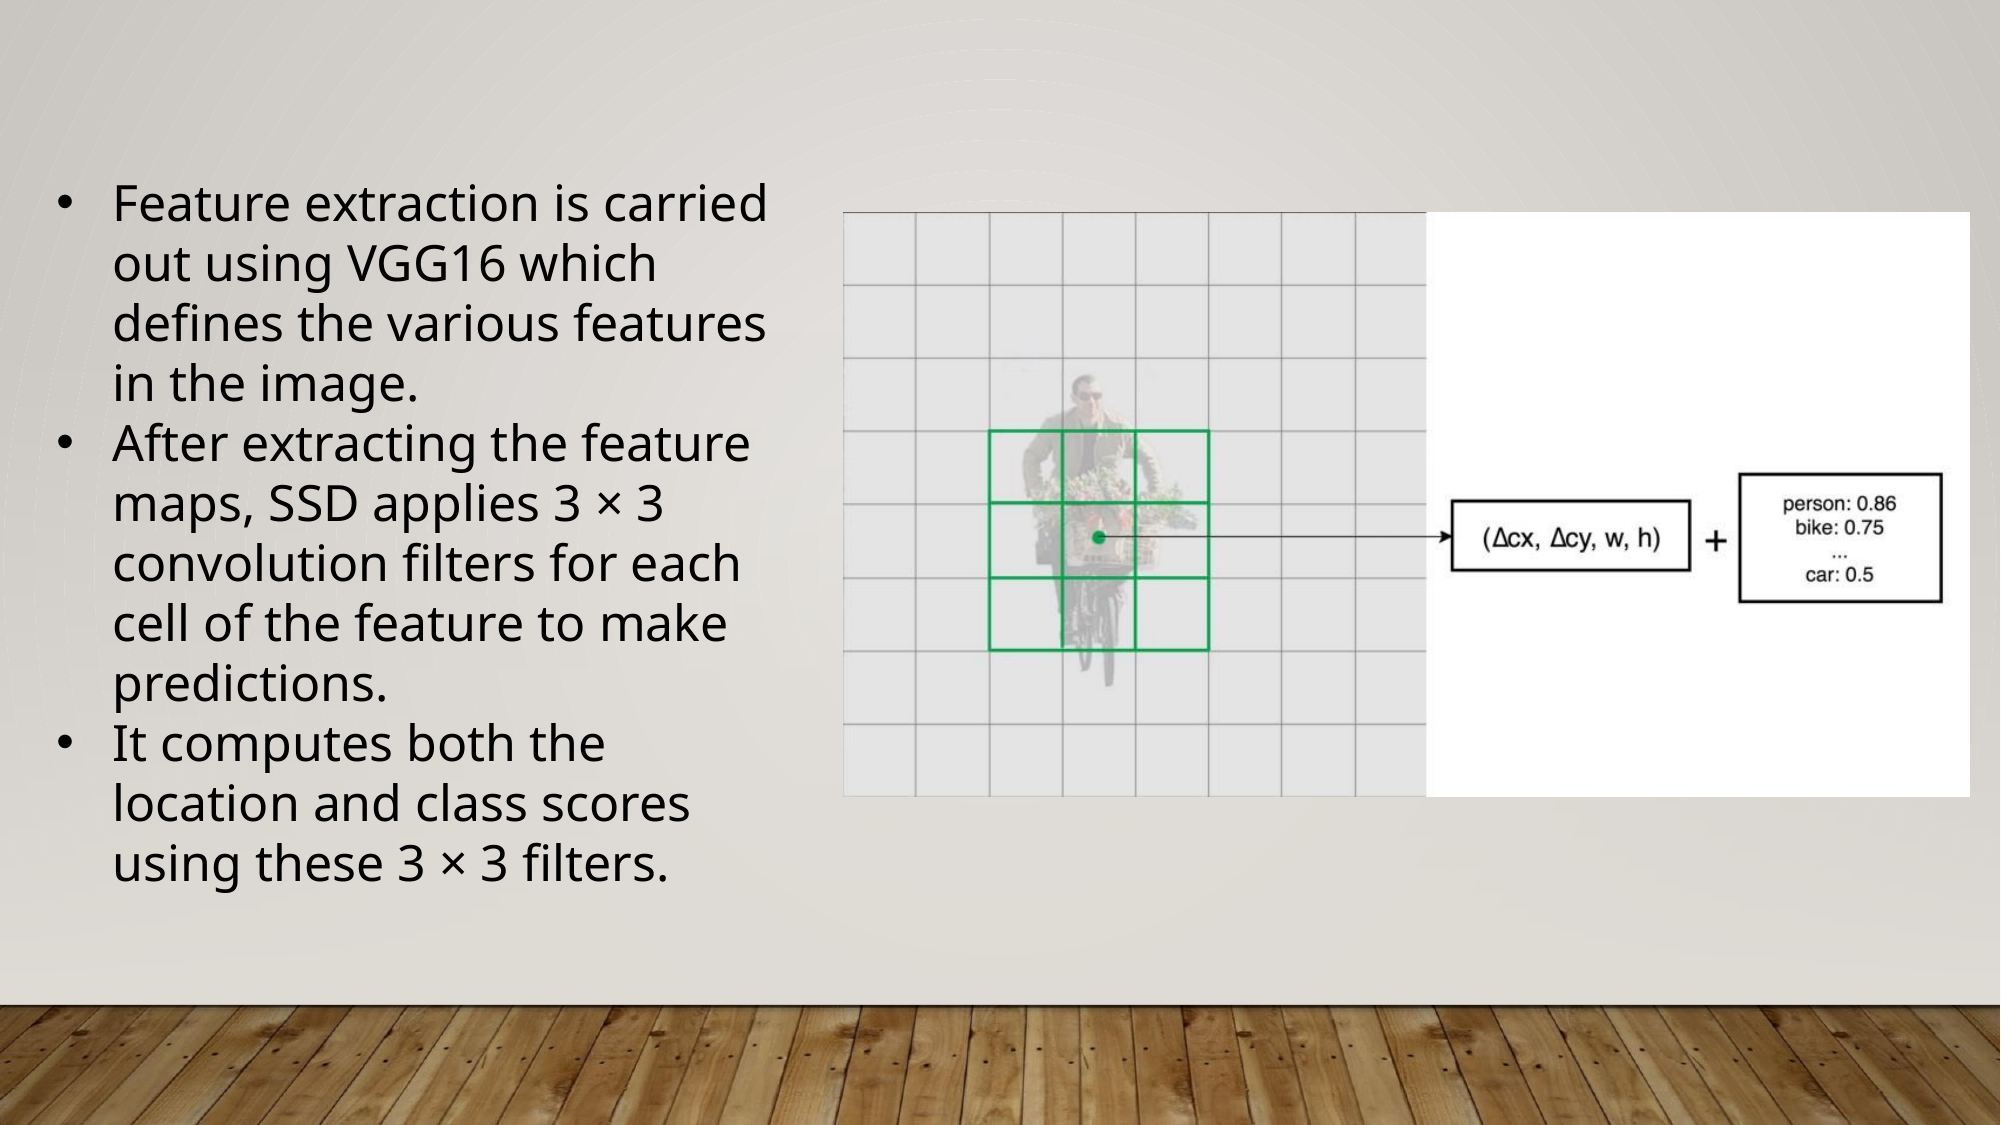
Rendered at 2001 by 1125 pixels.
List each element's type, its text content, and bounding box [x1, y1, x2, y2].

text_box Feature extraction is carried out using VGG16 which defines the various features in the image. After extracting the feature maps, SSD applies 3 × 3 convolution filters for each cell of the feature to make predictions. It computes both the location and class scores using these 3 × 3 filters. [0, 163, 805, 899]
picture [0, 1005, 2000, 1125]
picture [843, 212, 1970, 798]
